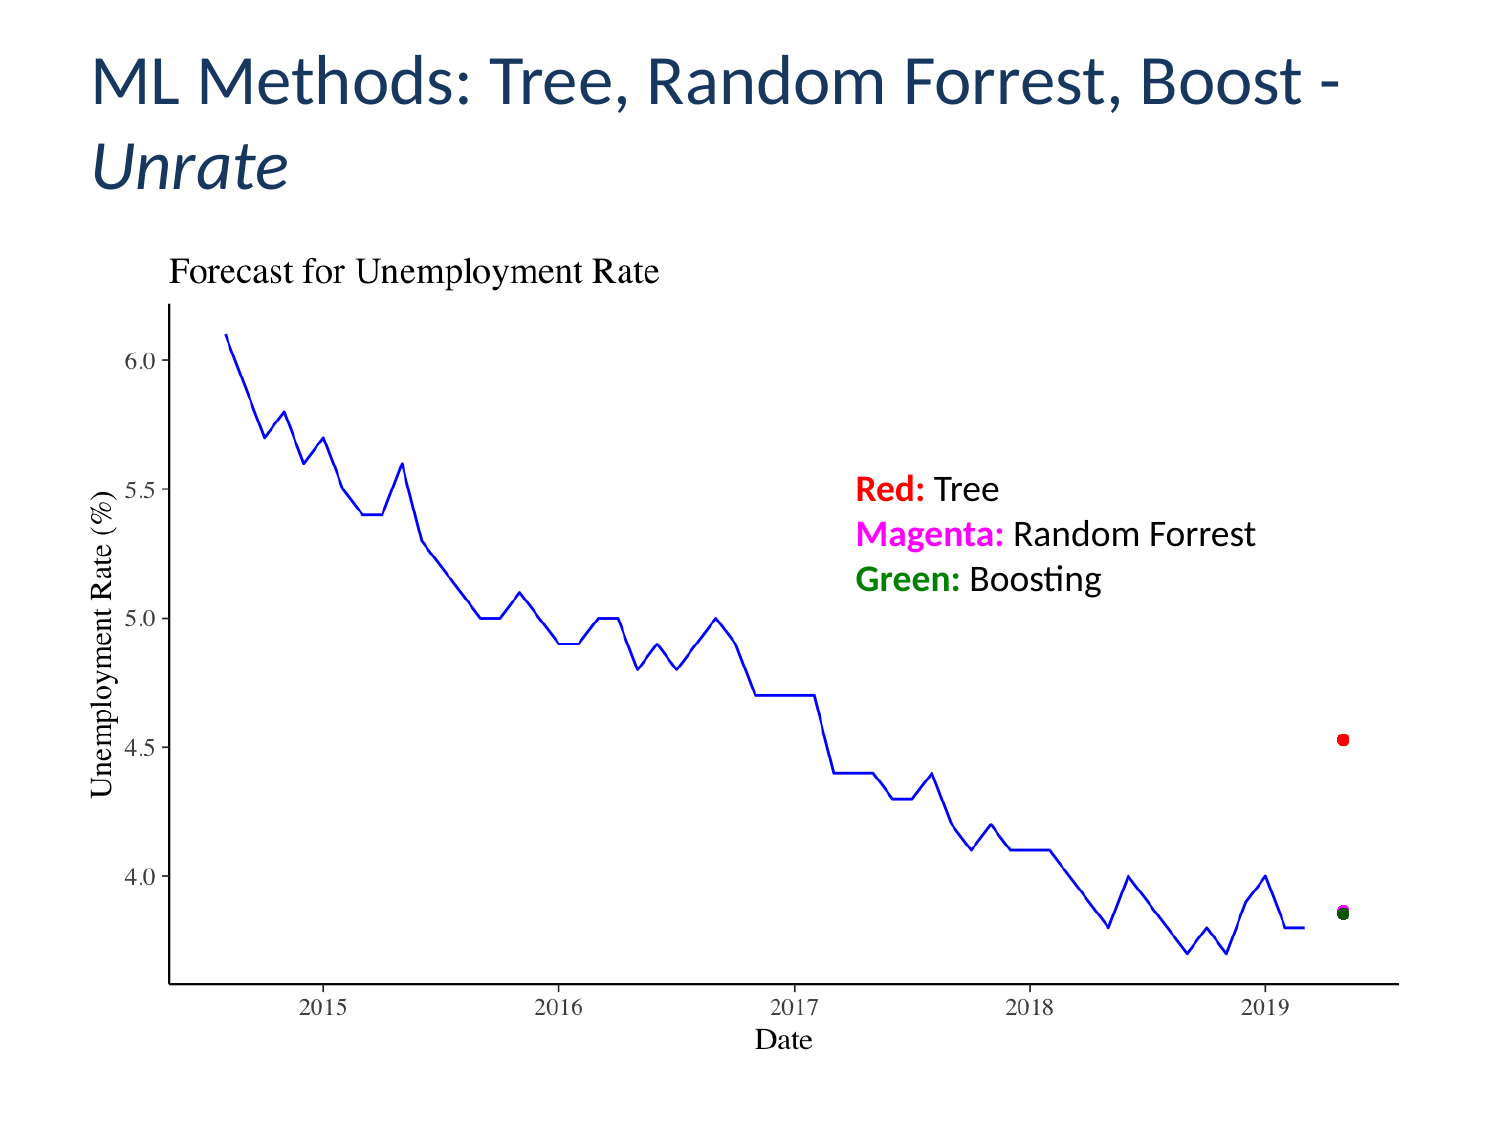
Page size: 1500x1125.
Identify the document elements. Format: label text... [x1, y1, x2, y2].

title ML Methods: Tree, Random Forrest, Boost - Unrate [75, 25, 1425, 213]
picture [74, 242, 1414, 1070]
